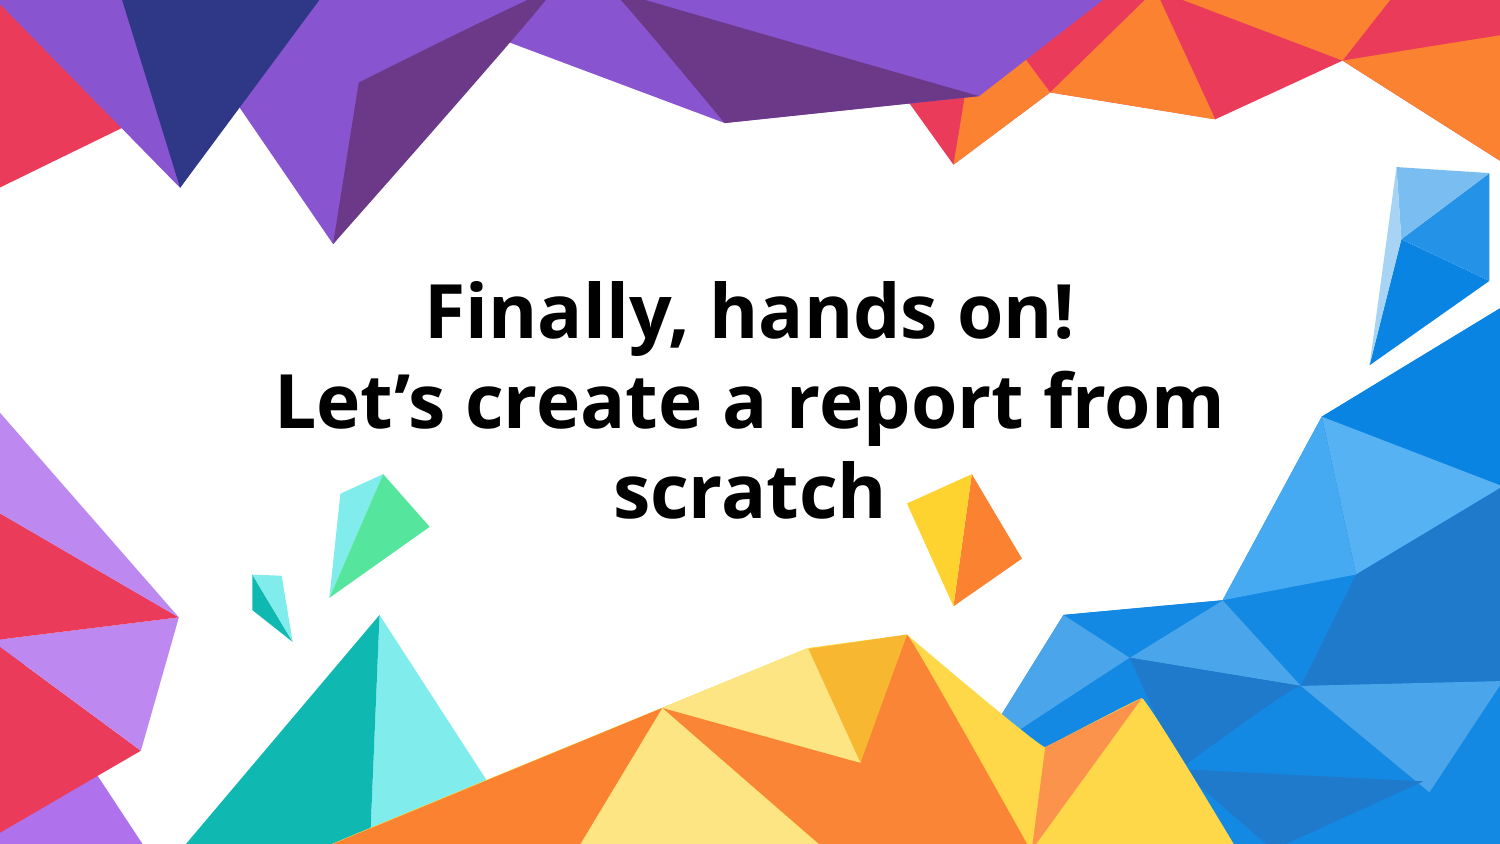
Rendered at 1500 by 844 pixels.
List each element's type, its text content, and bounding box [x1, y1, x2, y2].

title Finally, hands on! Let’s create a report from scratch [196, 234, 1304, 564]
